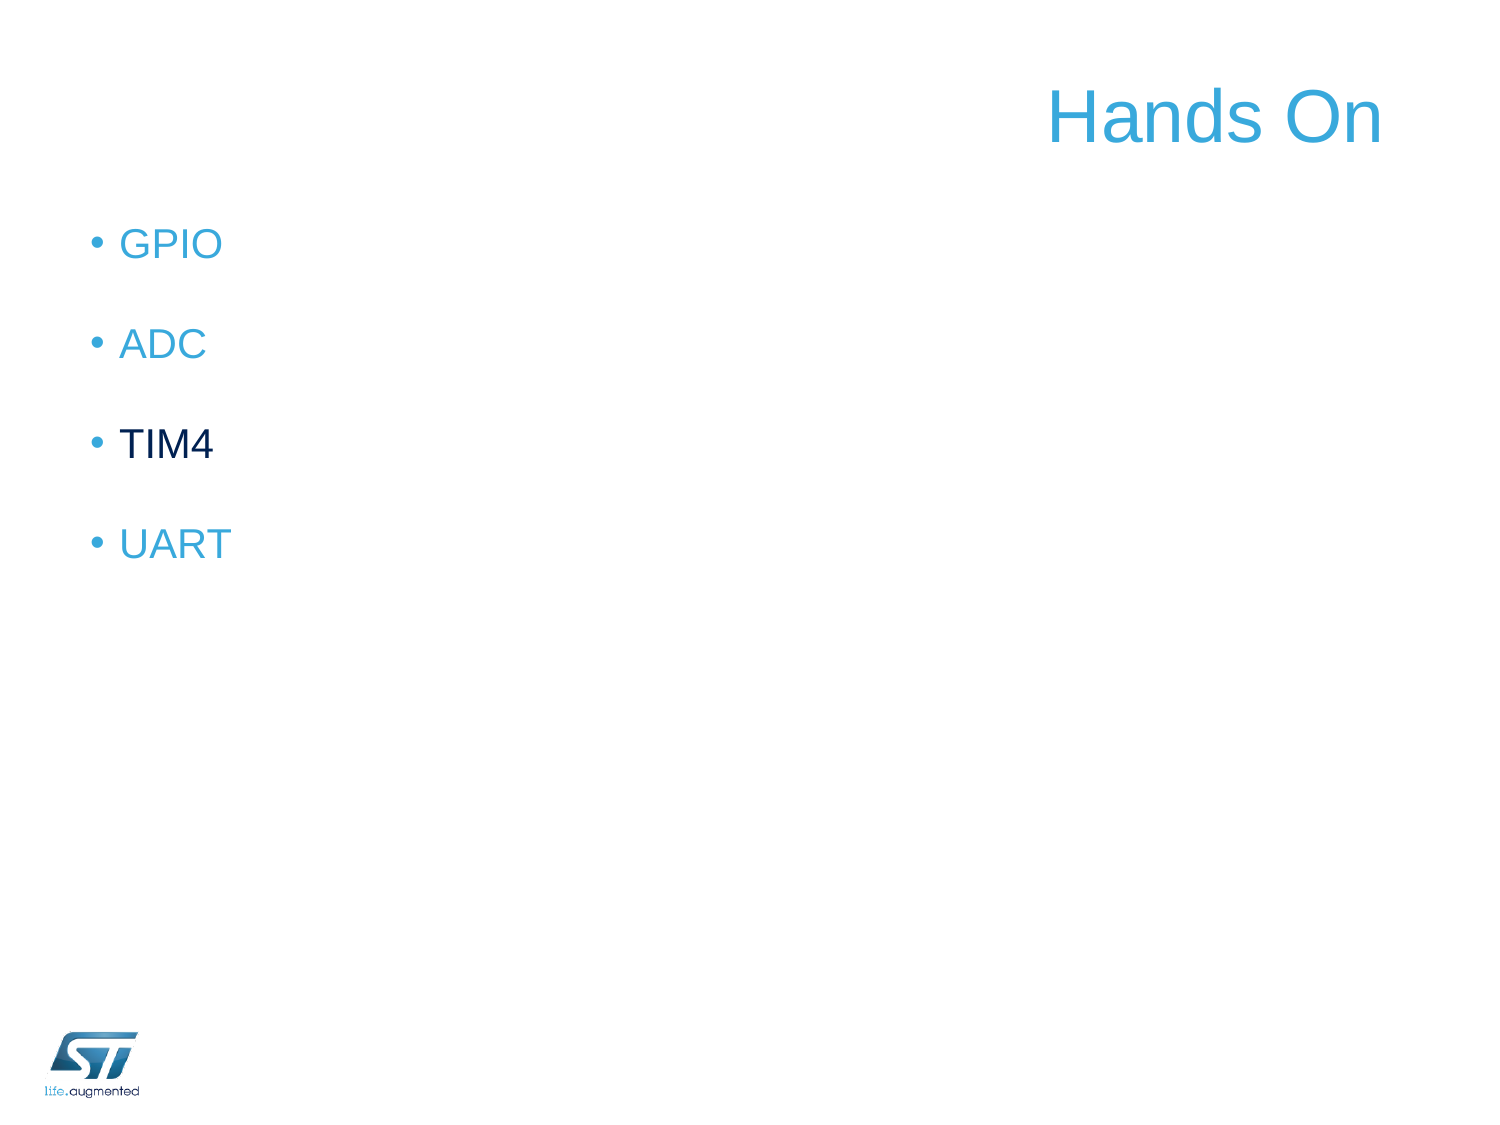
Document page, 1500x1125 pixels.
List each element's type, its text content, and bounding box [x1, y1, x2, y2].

list GPIO ADC TIM4 UART [75, 209, 1425, 579]
title Hands On [75, 19, 1400, 207]
picture [37, 1022, 147, 1104]
